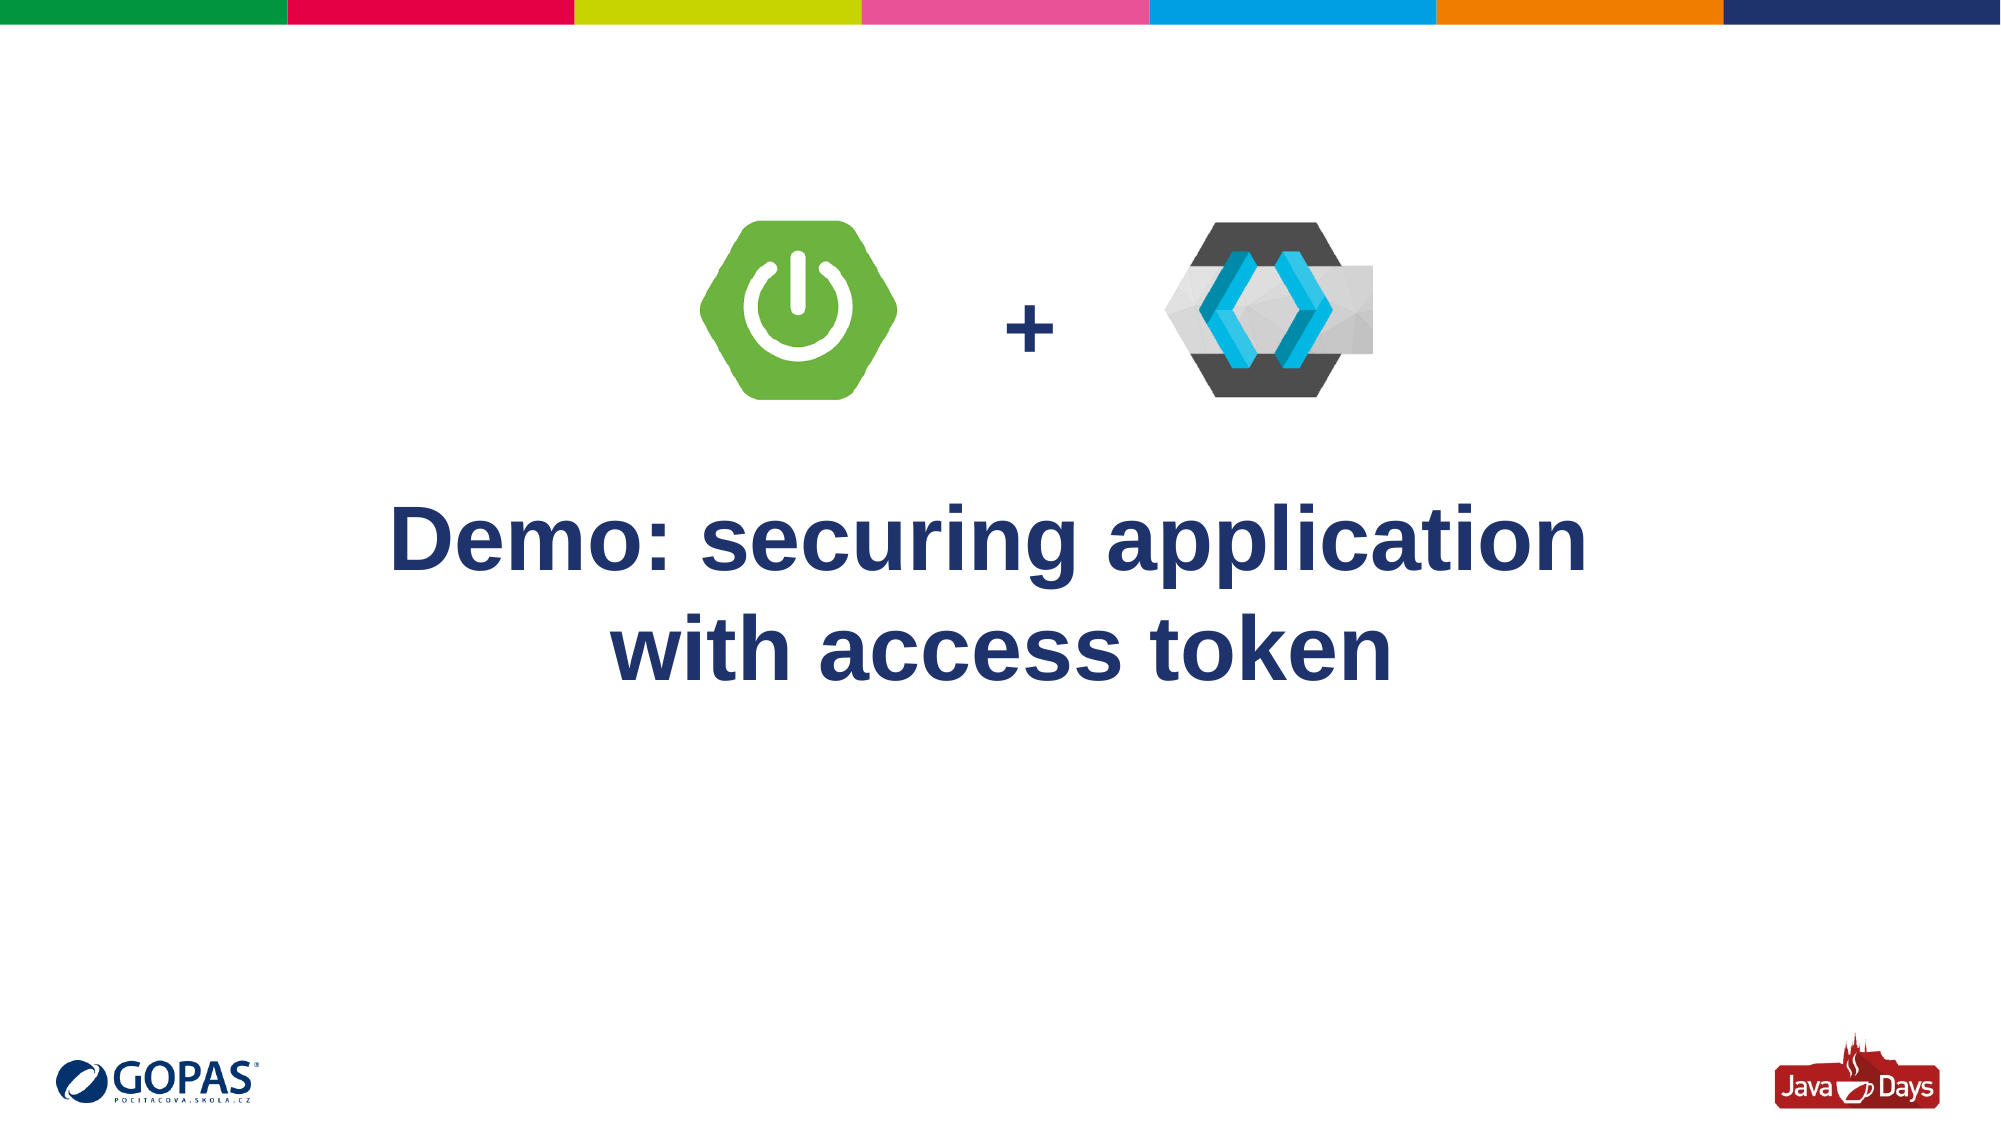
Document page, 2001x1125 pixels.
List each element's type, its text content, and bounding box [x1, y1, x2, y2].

text_box + [965, 254, 1095, 391]
picture [694, 205, 902, 413]
picture [56, 1060, 259, 1103]
picture [1157, 201, 1373, 417]
text_box Demo: securing application with access token [78, 447, 1927, 730]
picture [1772, 1027, 1942, 1113]
